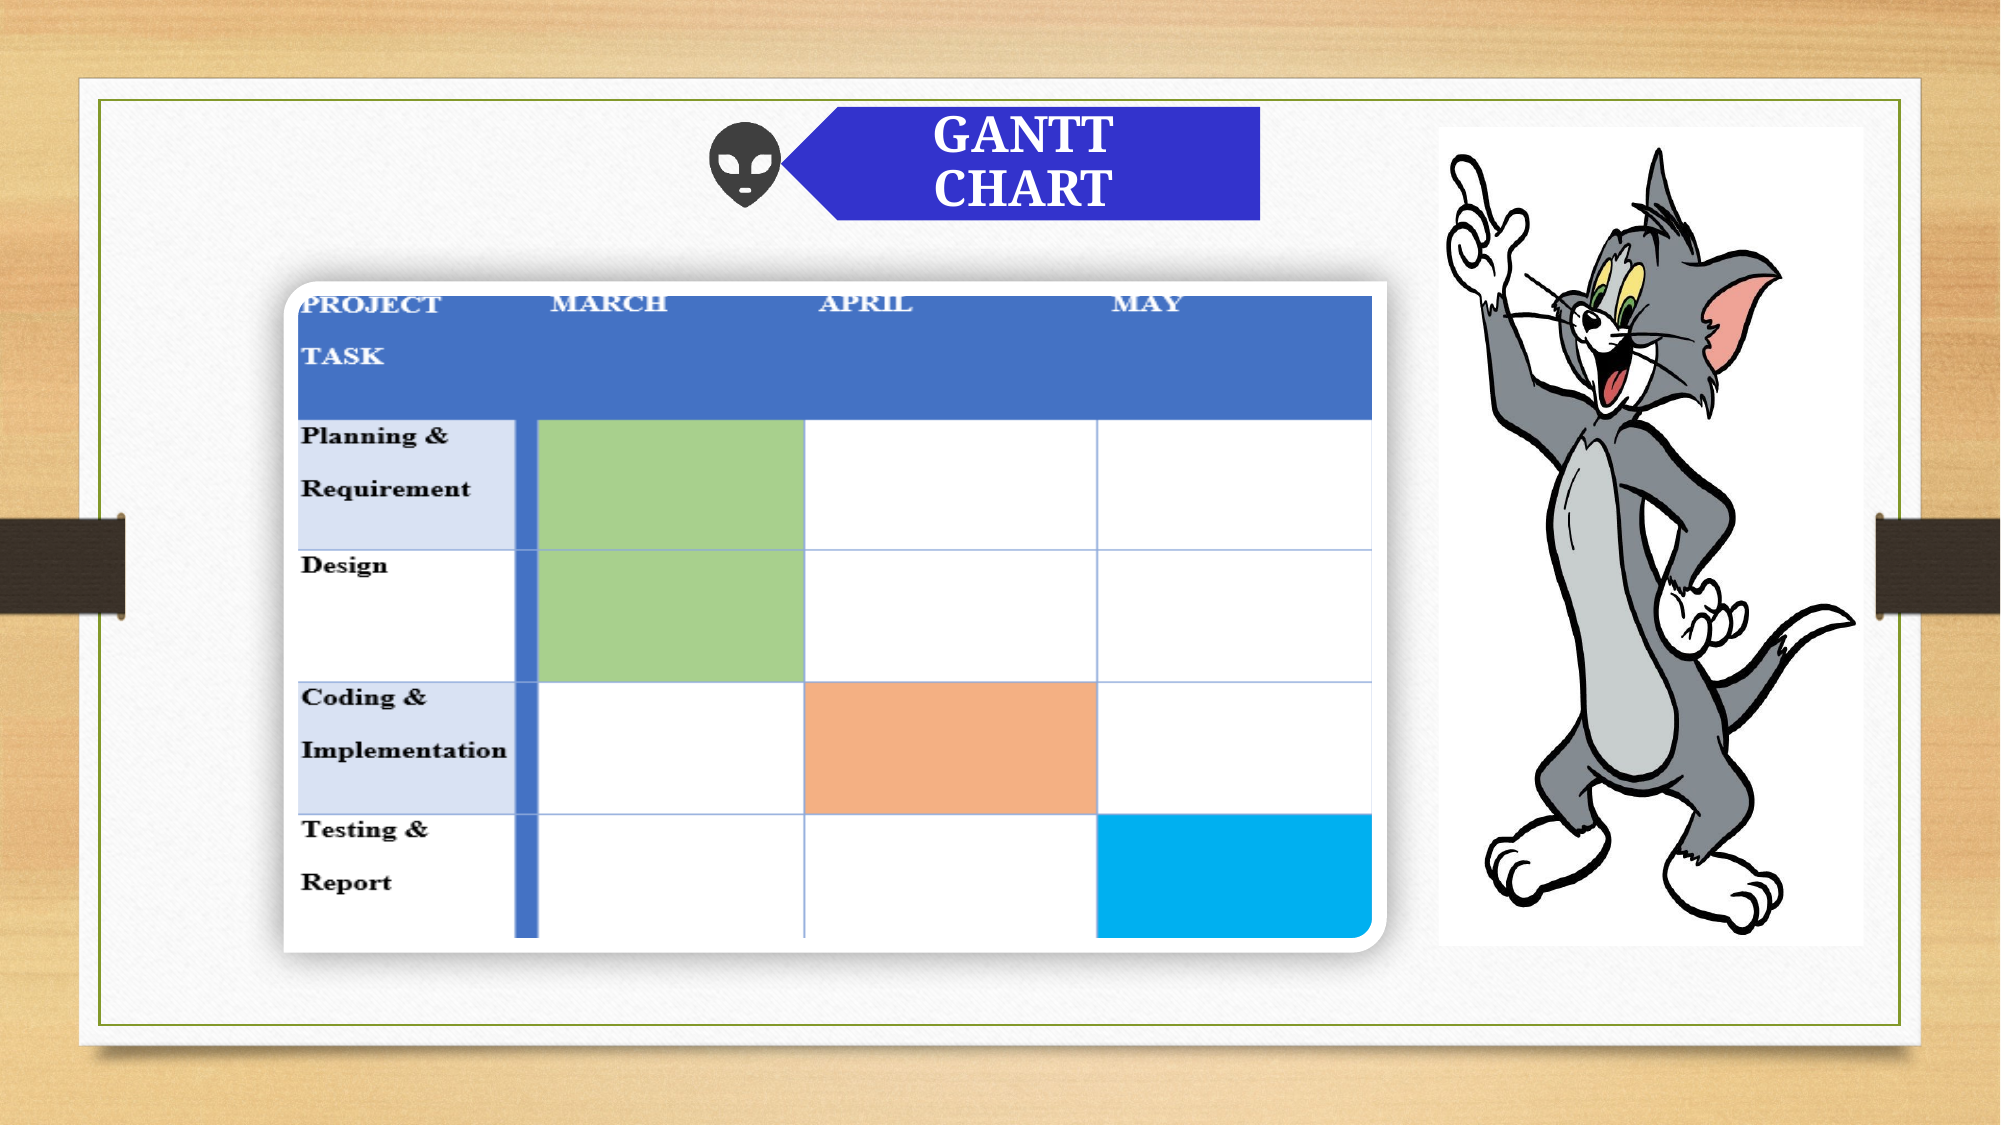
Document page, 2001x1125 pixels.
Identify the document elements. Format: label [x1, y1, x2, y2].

picture [0, 0, 2001, 1125]
text_box [631, 106, 1353, 221]
